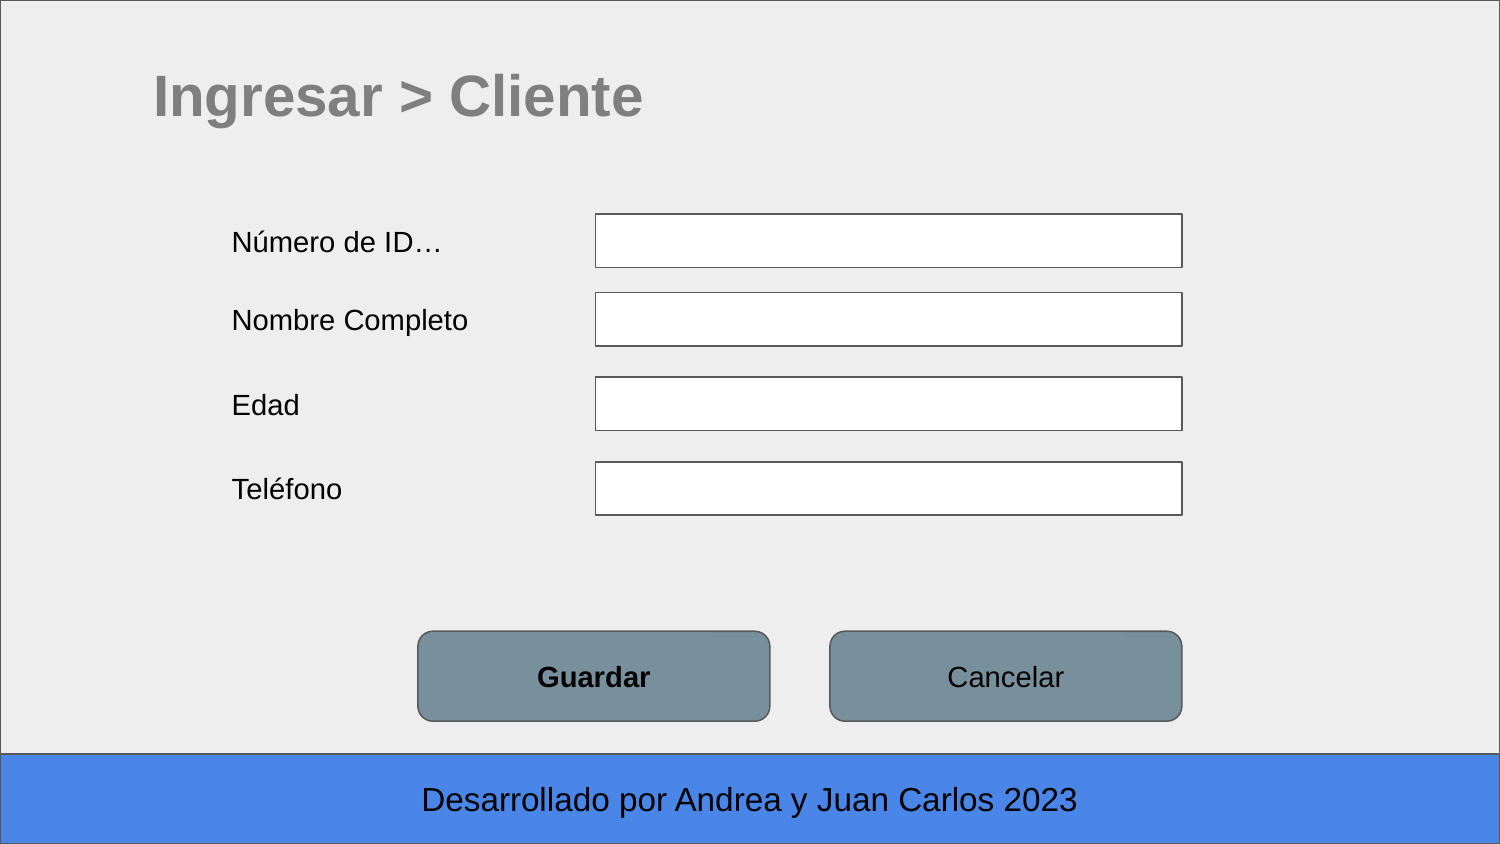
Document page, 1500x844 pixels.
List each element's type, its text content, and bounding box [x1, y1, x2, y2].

text_box Nombre Completo [216, 286, 509, 352]
text_box Número de ID… [216, 207, 509, 273]
text_box Teléfono [216, 455, 509, 521]
text_box [595, 461, 1182, 516]
text_box Guardar [417, 631, 770, 722]
text_box Desarrollado por Andrea y Juan Carlos 2023 [390, 763, 1110, 834]
text_box [595, 214, 1182, 268]
text_box [0, 0, 1500, 753]
text_box Cancelar [829, 631, 1182, 722]
text_box [595, 377, 1182, 431]
text_box Edad [216, 370, 509, 436]
text_box [595, 292, 1182, 346]
text_box Ingresar > Cliente [138, 43, 1336, 144]
text_box [0, 753, 1500, 844]
